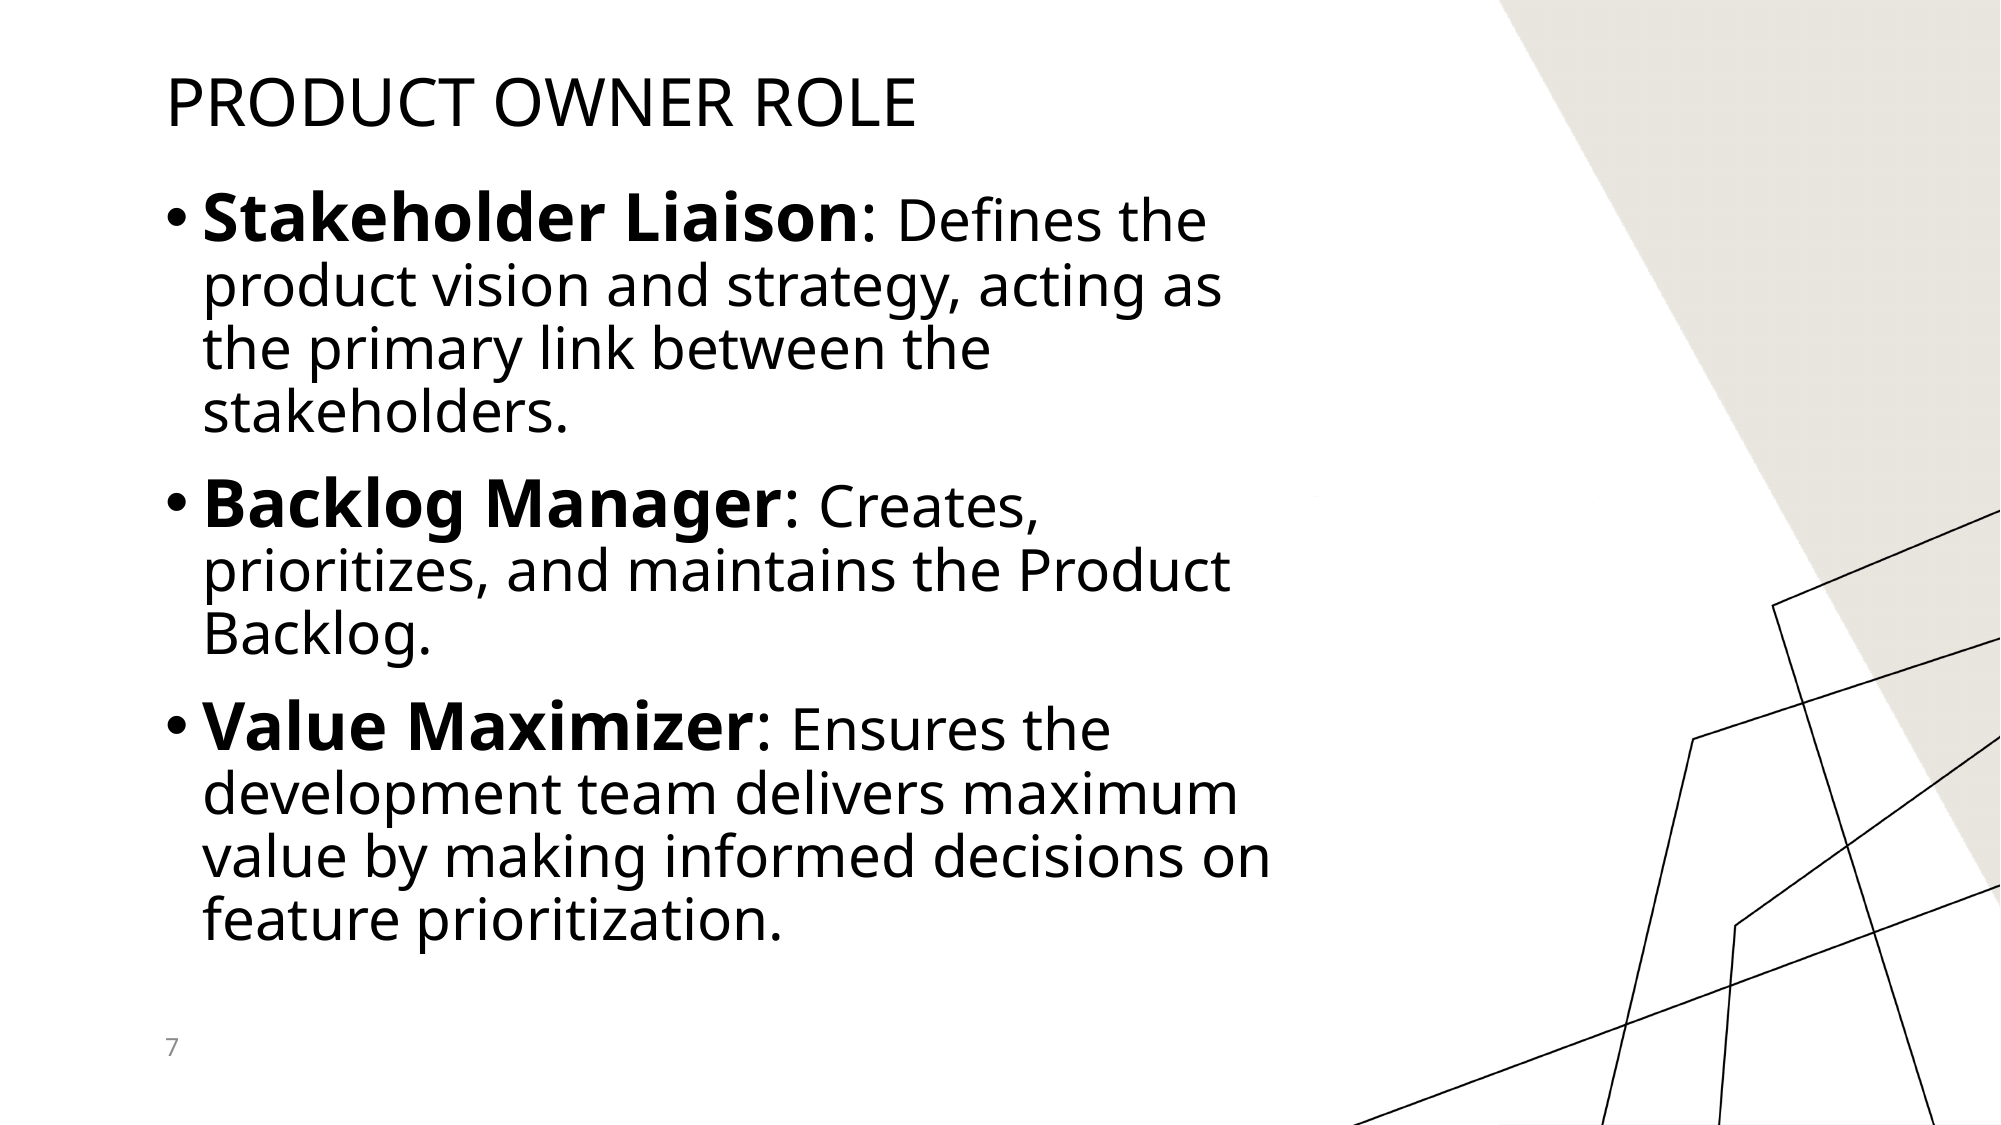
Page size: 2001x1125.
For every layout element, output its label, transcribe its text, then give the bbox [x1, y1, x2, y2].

title Product Owner Role [150, 59, 1344, 151]
list Stakeholder Liaison: Defines the product vision and strategy, acting as the primary link between the stakeholders. Backlog Manager: Creates, prioritizes, and maintains the Product Backlog. Value Maximizer: Ensures the development team delivers maximum value by making informed decisions on feature prioritization. [150, 176, 1344, 1022]
slide_number 7 [150, 1024, 254, 1074]
picture [1281, 0, 2000, 1125]
